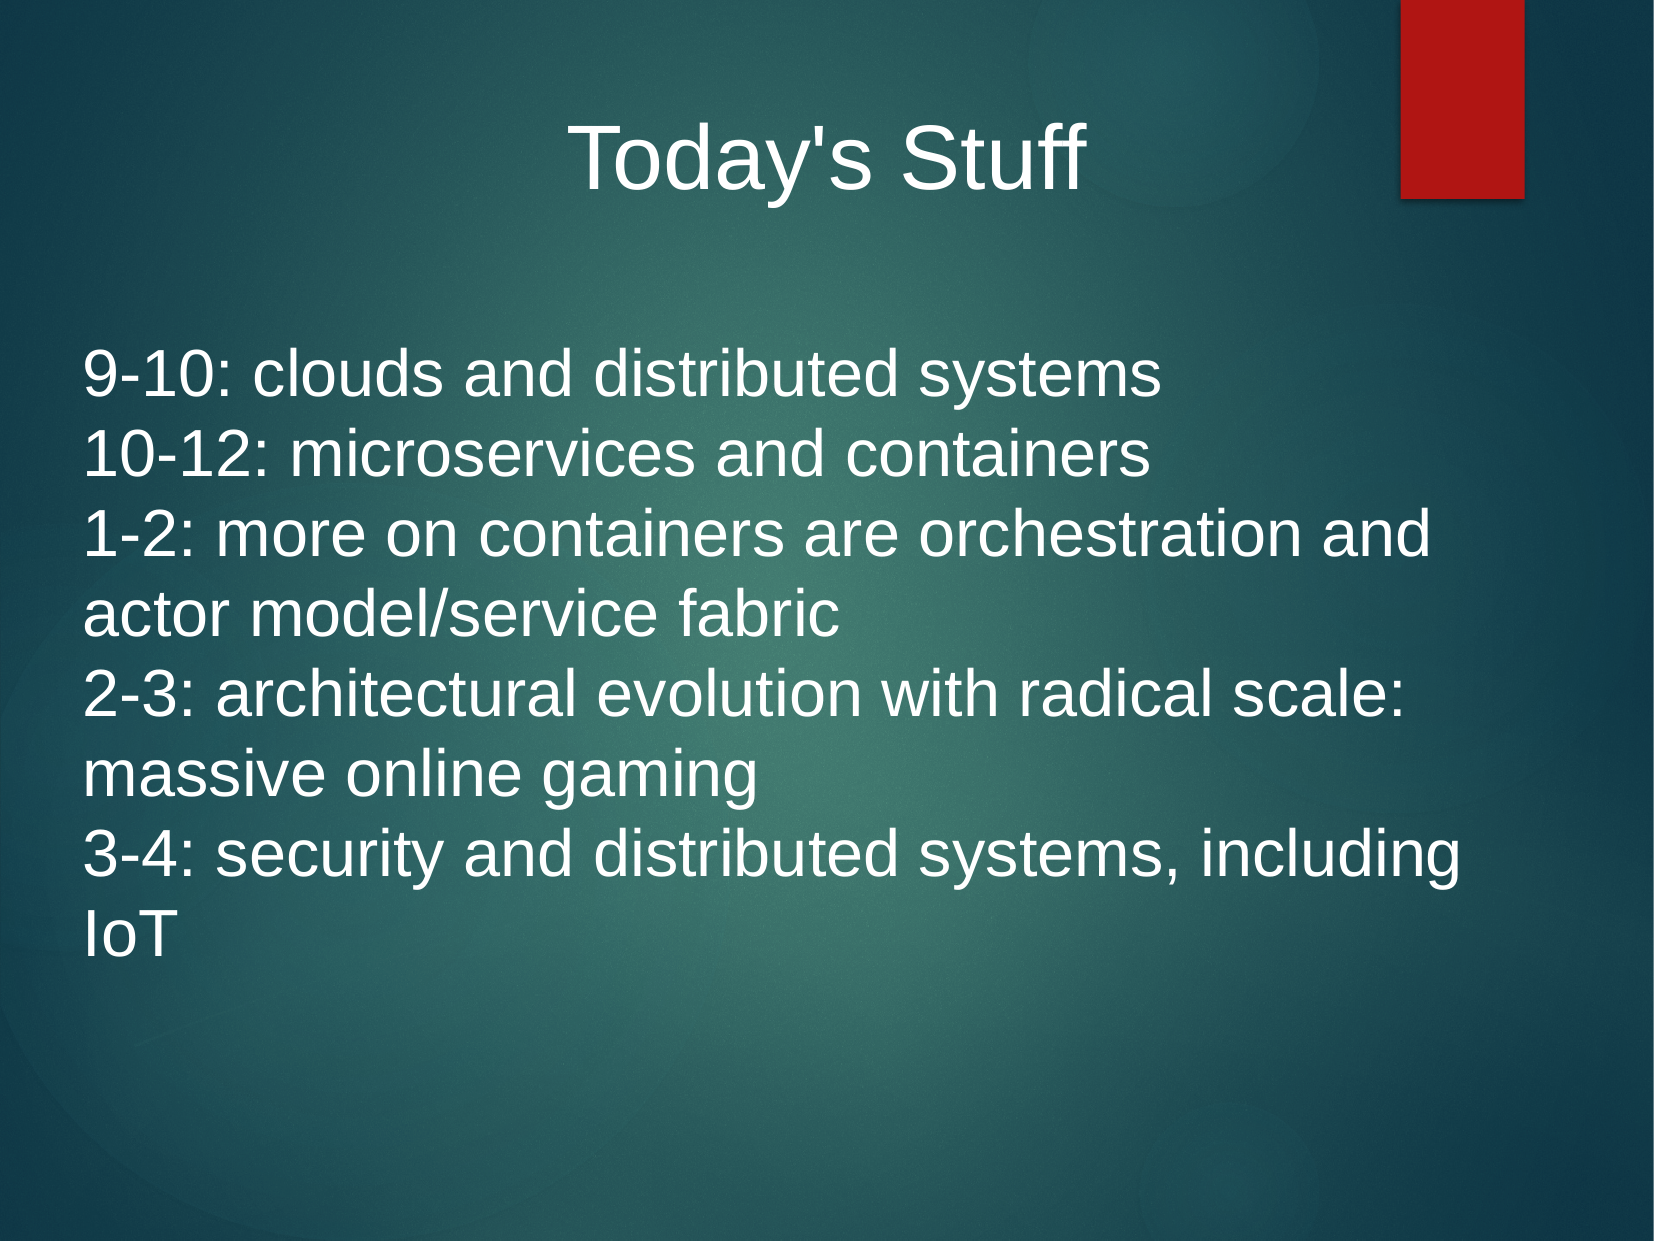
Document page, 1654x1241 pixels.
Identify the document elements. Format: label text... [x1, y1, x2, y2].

text_box Today's Stuff [82, 49, 1571, 257]
text_box 9-10: clouds and distributed systems 10-12: microservices and containers 1-2: more on containers are orchestration and actor model/service fabric 2-3: architectural evolution with radical scale: massive online gaming 3-4: security and distributed systems, including IoT [82, 290, 1571, 1010]
